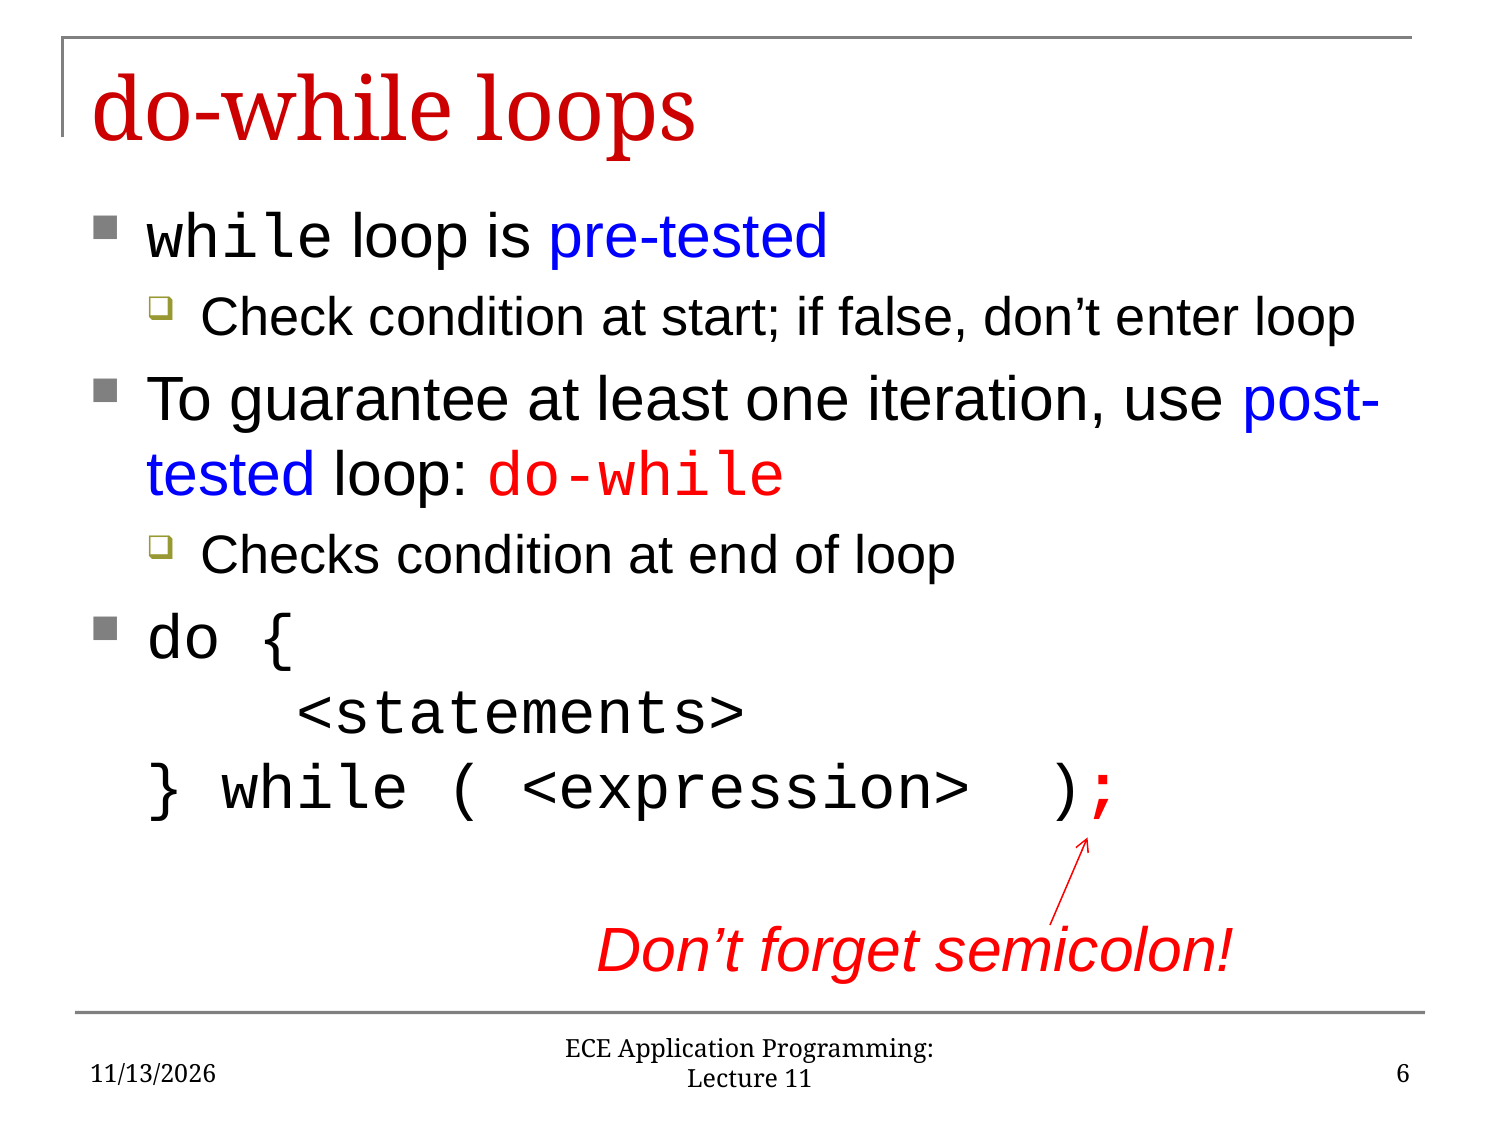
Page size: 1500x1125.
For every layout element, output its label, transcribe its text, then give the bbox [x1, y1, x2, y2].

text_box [1024, 862, 1113, 901]
title do-while loops [75, 45, 1425, 163]
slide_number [74, 1023, 426, 1100]
footer ECE Application Programming: Lecture 11 [512, 1024, 988, 1101]
list while loop is pre-tested Check condition at start; if false, don’t enter loop To guarantee at least one iteration, use post-tested loop: do-while Checks condition at end of loop do { <statements> } while ( <expression> ); Don’t forget semicolon! [75, 187, 1425, 1006]
slide_number 6 [1074, 1023, 1426, 1100]
